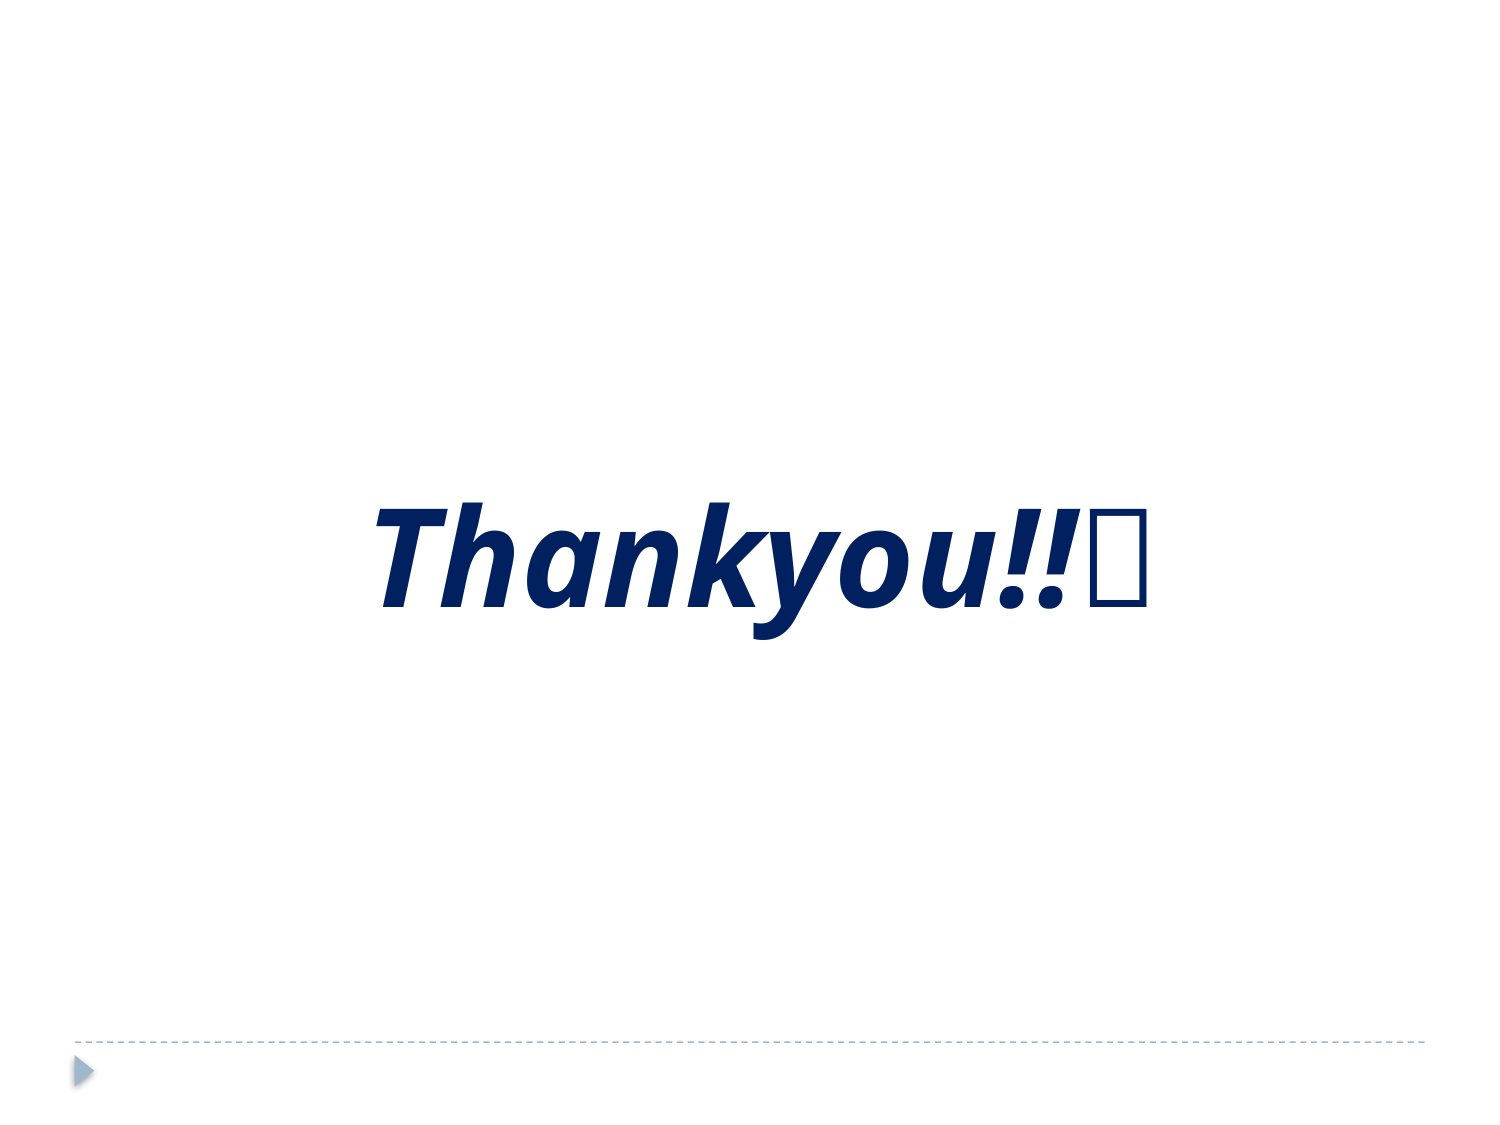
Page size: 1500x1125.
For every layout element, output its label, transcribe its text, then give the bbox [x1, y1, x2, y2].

text_box Thankyou!! [112, 462, 1413, 643]
